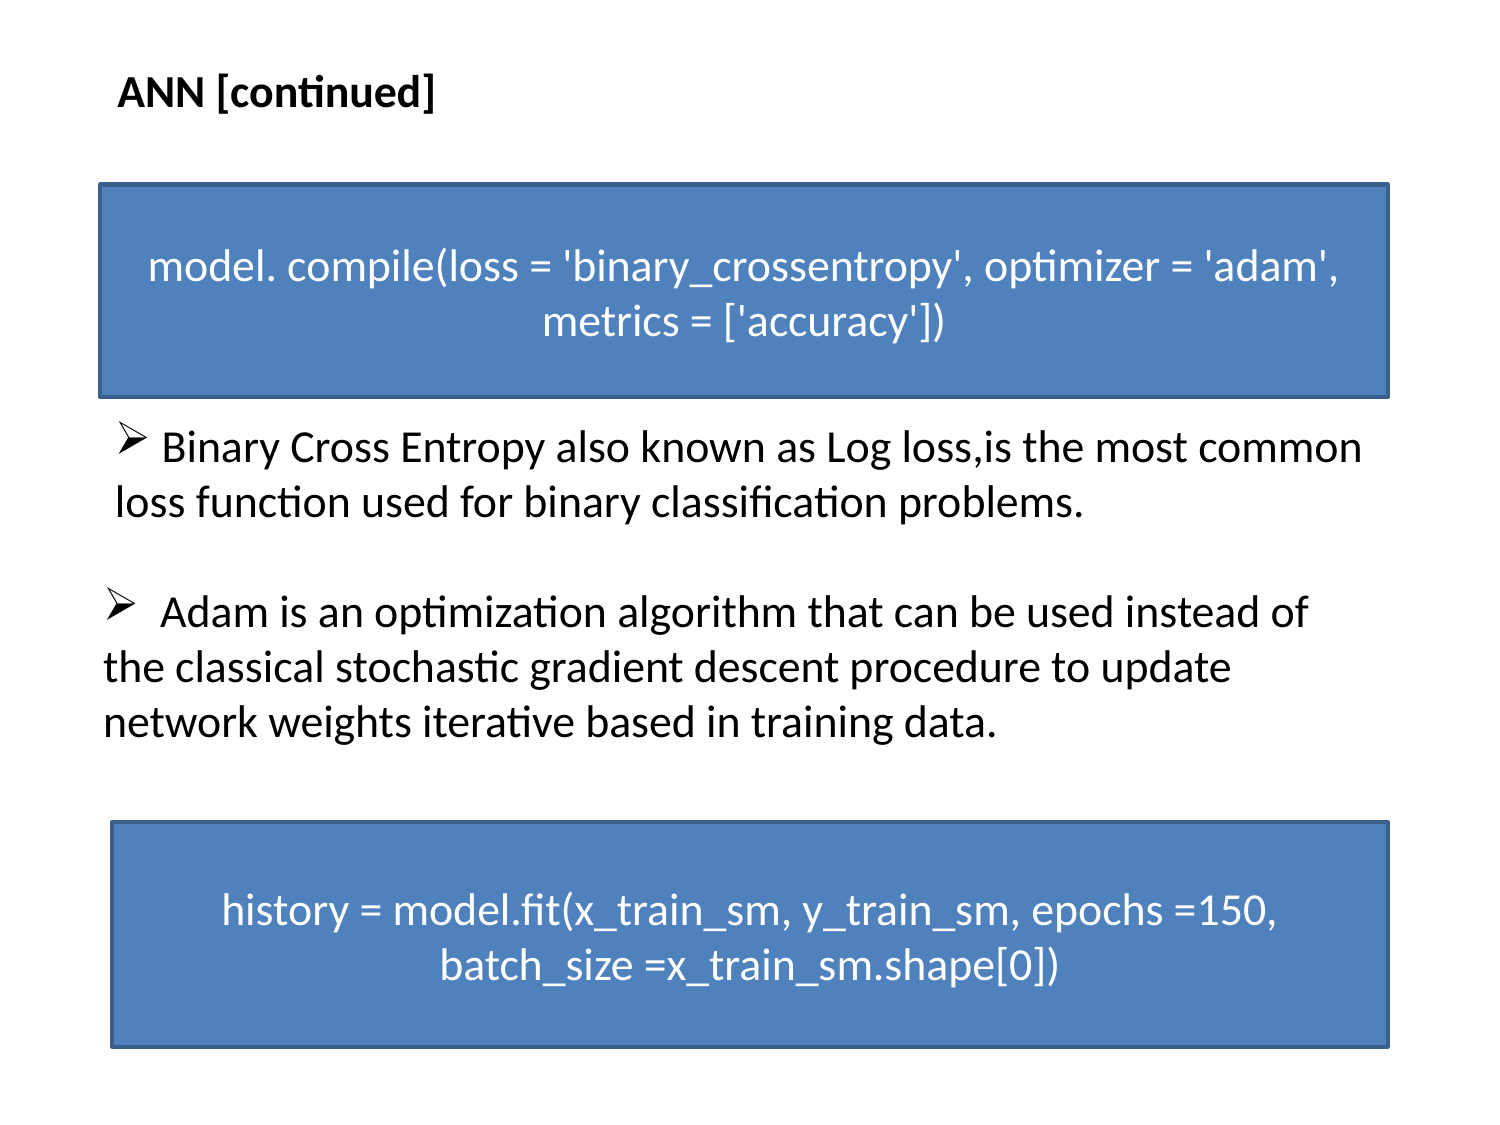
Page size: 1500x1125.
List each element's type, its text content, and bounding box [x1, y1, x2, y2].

text_box model. compile(loss = 'binary_crossentropy', optimizer = 'adam', metrics = ['accuracy']) [98, 182, 1390, 399]
text_box history = model.fit(x_train_sm, y_train_sm, epochs =150, batch_size =x_train_sm.shape[0]) [110, 820, 1390, 1049]
text_box ANN [continued] [102, 54, 452, 125]
text_box Adam is an optimization algorithm that can be used instead of the classical stochastic gradient descent procedure to update network weights iterative based in training data. [88, 574, 1365, 754]
text_box Binary Cross Entropy also known as Log loss,is the most common loss function used for binary classification problems. [100, 408, 1424, 534]
